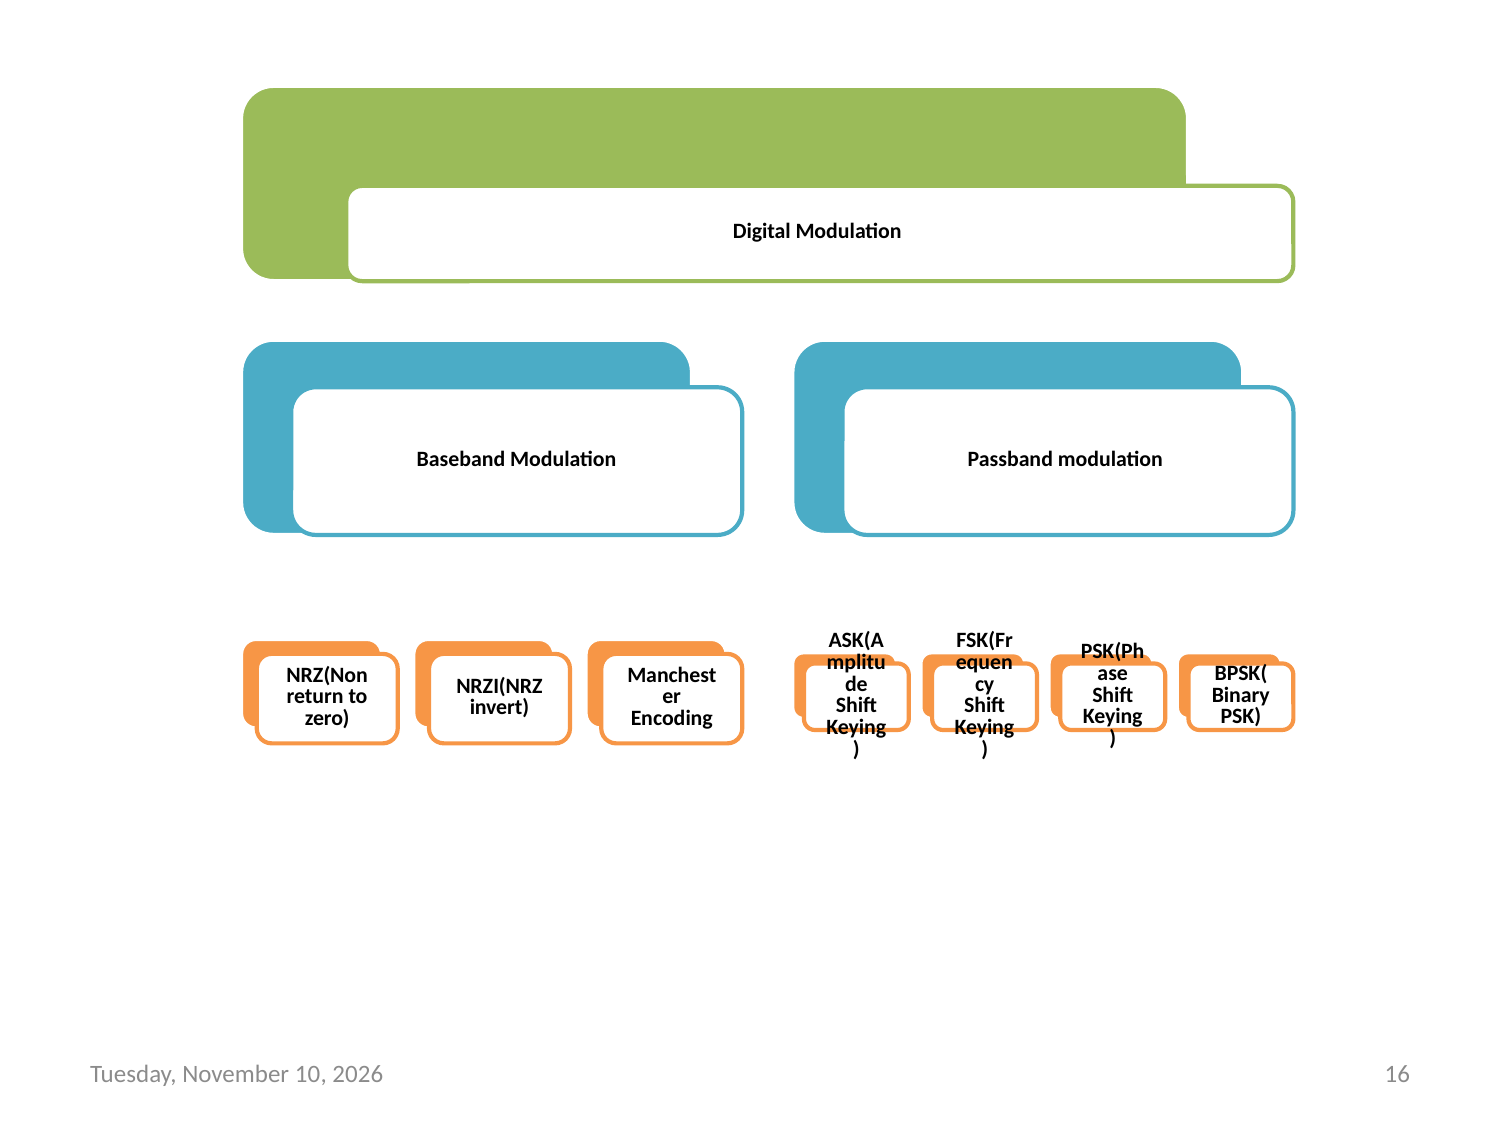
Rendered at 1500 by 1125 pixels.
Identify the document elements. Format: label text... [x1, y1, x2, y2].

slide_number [75, 1042, 425, 1103]
slide_number 16 [1074, 1051, 1425, 1103]
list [109, 85, 1426, 1043]
